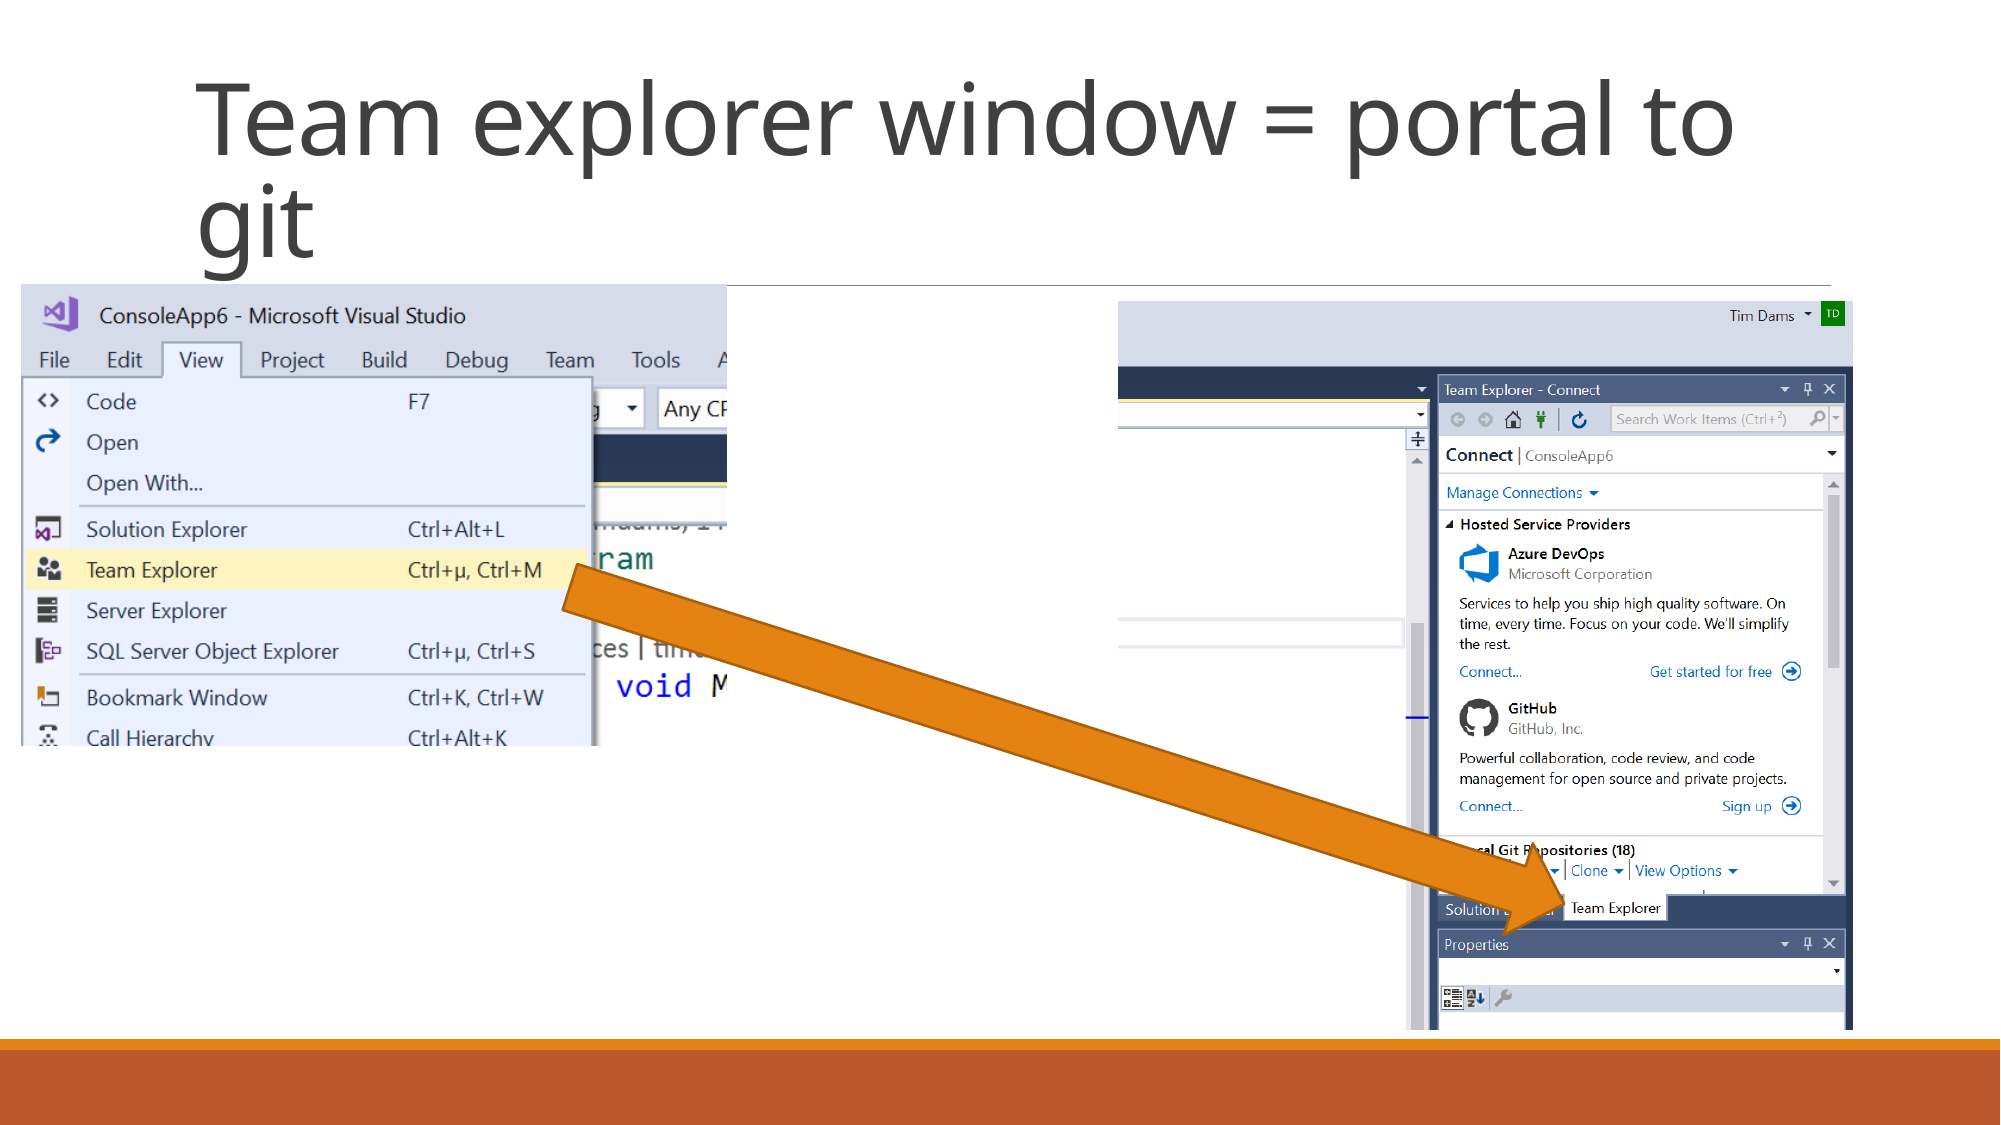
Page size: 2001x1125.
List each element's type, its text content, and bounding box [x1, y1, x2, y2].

title Team explorer window = portal to git [180, 47, 1830, 285]
picture [1117, 301, 1854, 1031]
picture [20, 284, 728, 746]
text_box [736, 613, 1114, 788]
